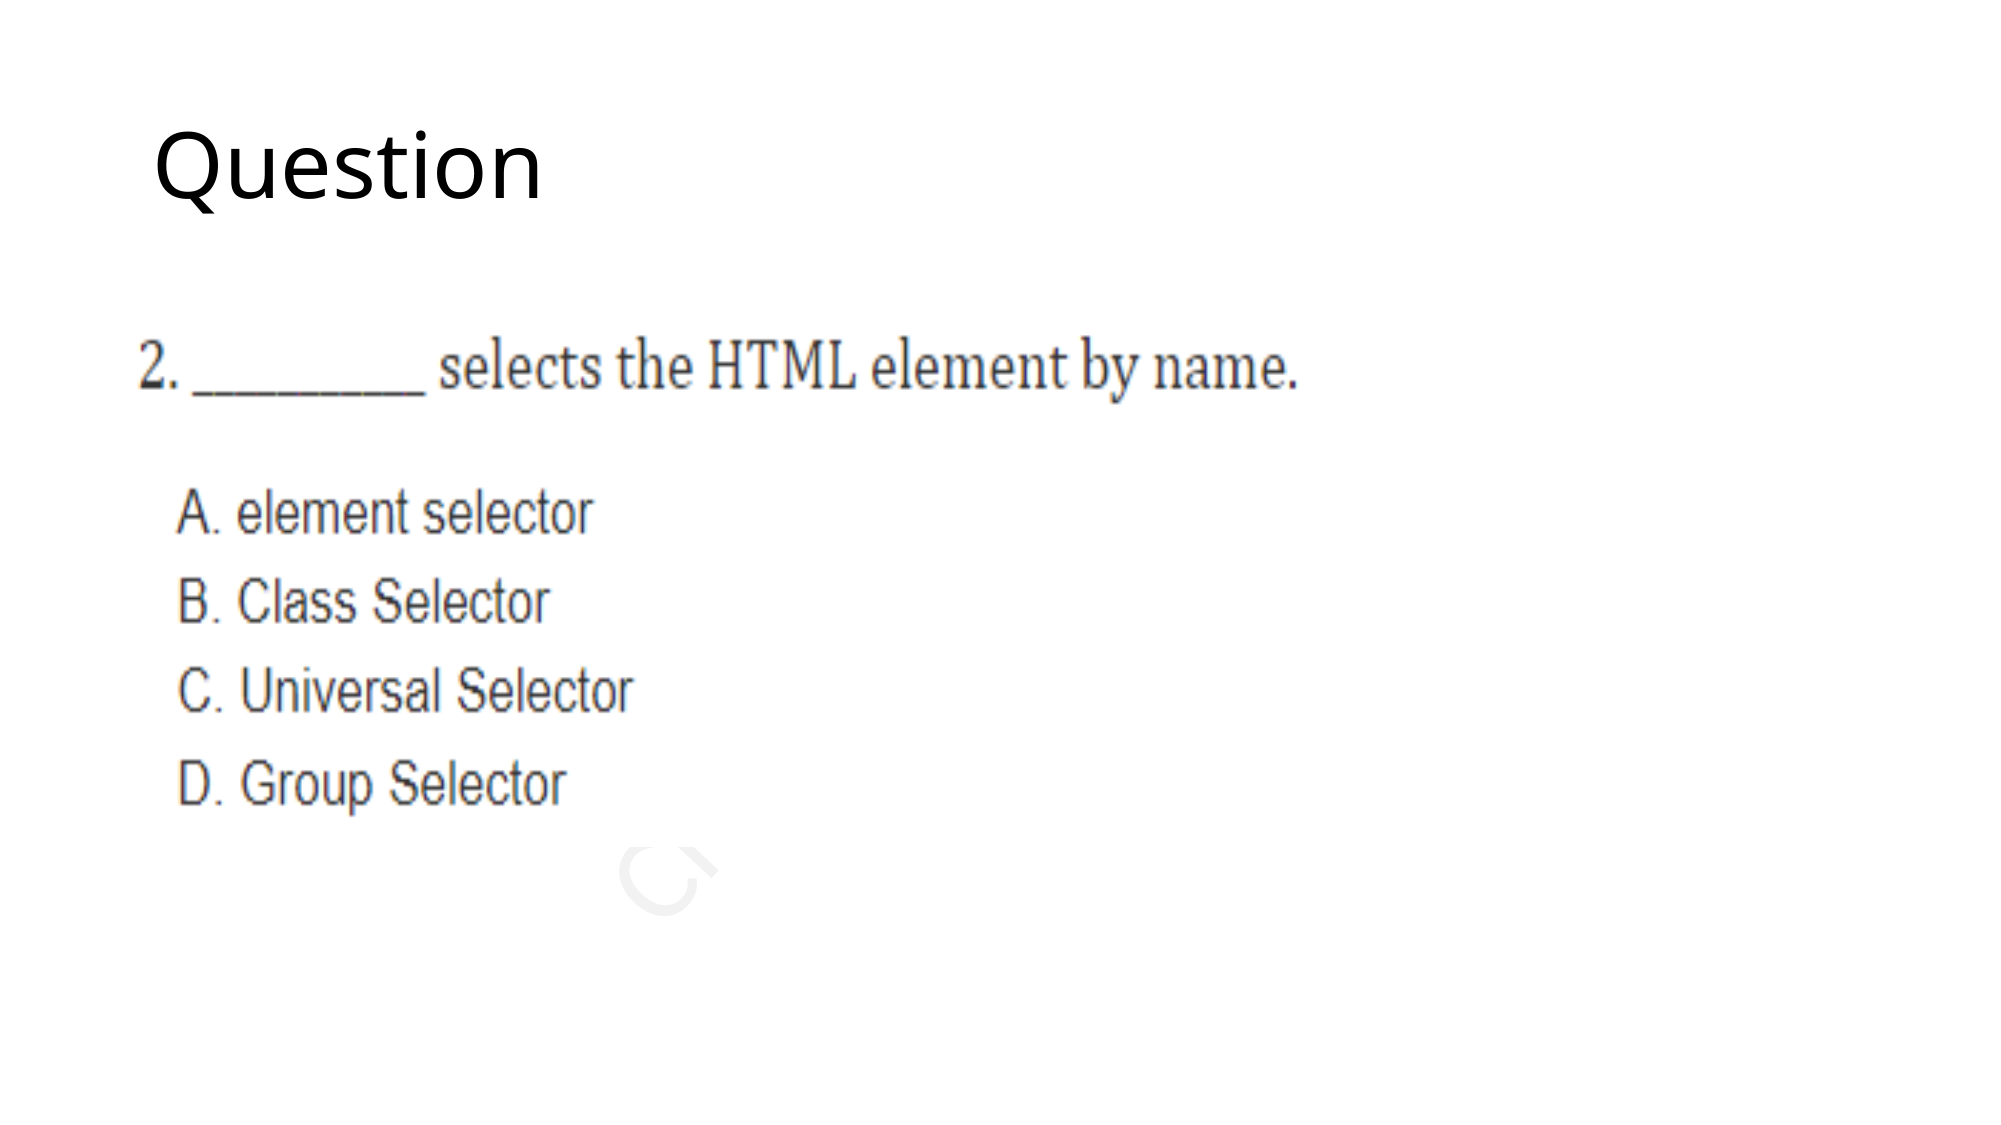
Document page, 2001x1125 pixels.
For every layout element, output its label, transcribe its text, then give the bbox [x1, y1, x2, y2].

picture [122, 282, 1365, 847]
title Question [137, 59, 1863, 278]
